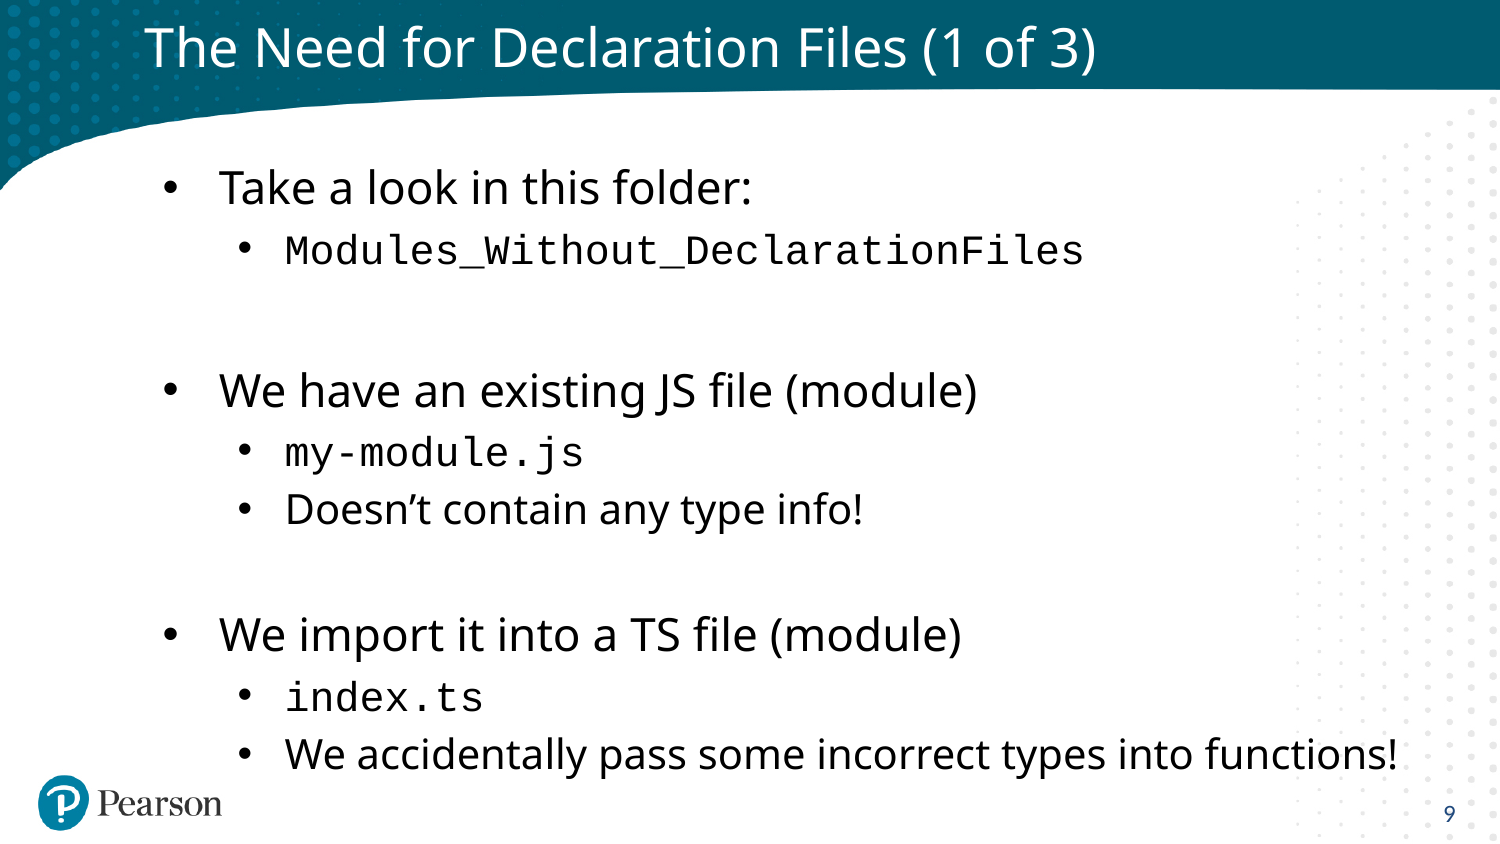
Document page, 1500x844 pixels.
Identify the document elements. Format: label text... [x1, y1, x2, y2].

list Take a look in this folder: Modules_Without_DeclarationFiles We have an existing JS file (module) my-module.js Doesn’t contain any type info! We import it into a TS file (module) index.ts We accidentally pass some incorrect types into functions! [147, 151, 1431, 766]
title The Need for Declaration Files (1 of 3) [130, 6, 1431, 98]
text_box 9 [1406, 759, 1493, 835]
picture [0, 90, 1500, 844]
